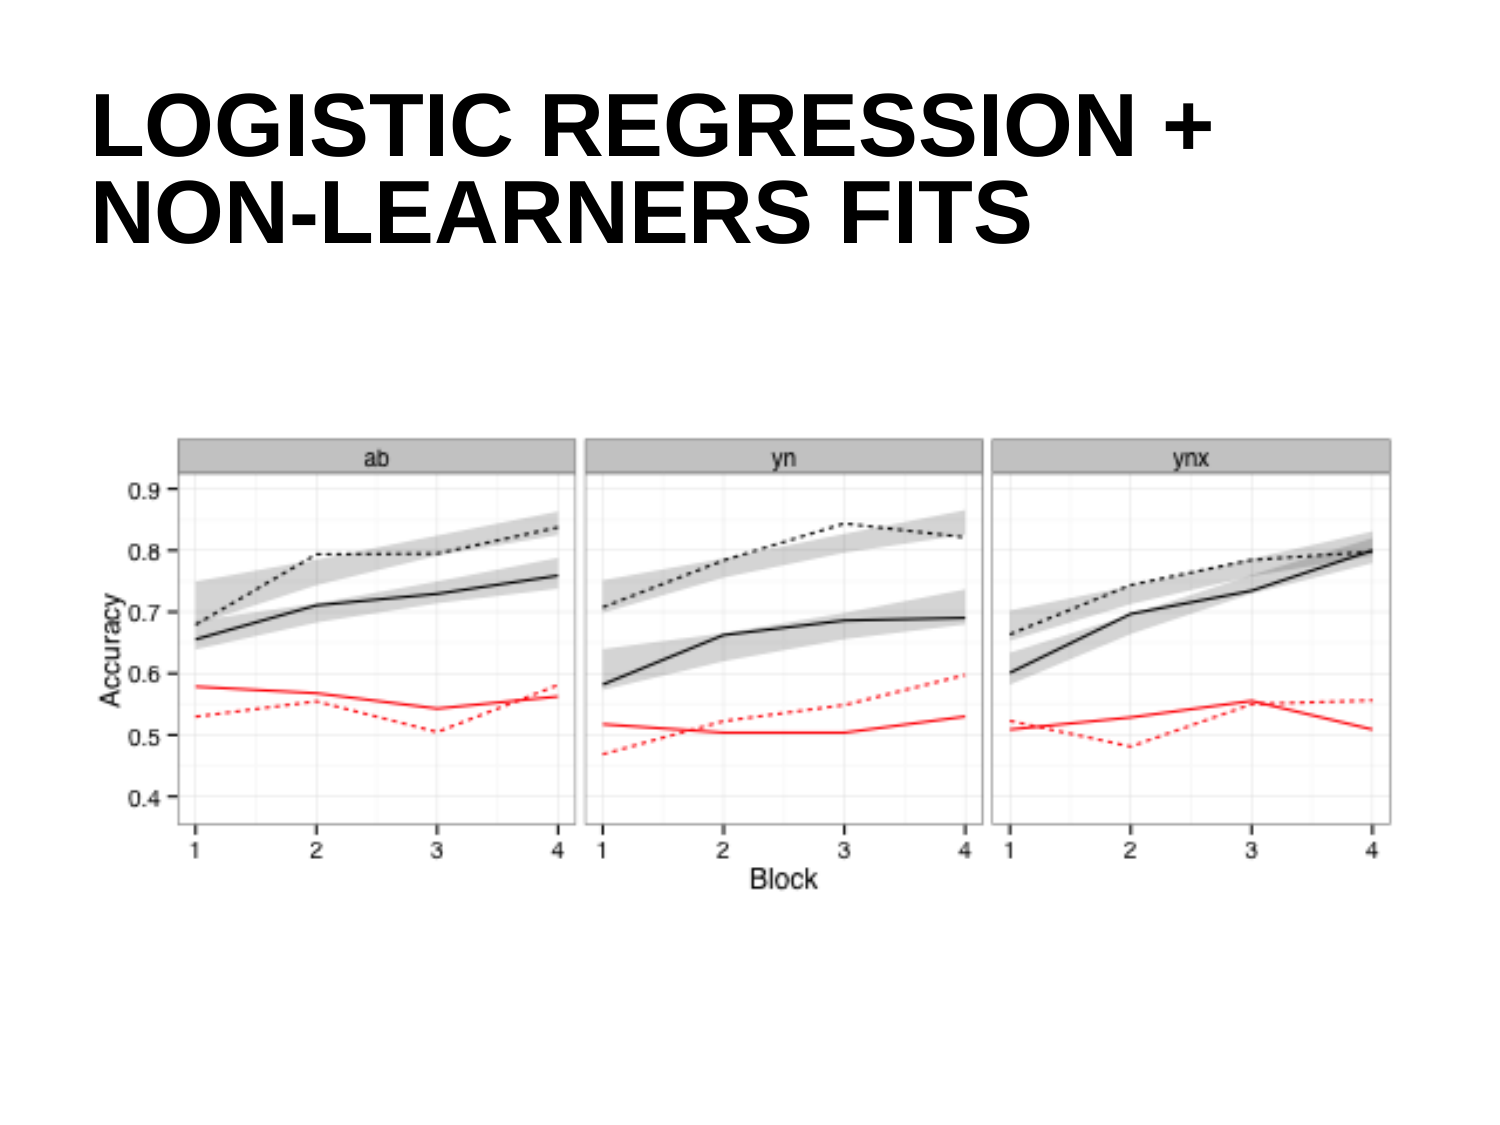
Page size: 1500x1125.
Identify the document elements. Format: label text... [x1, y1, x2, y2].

title Logistic regression + non-learners fits [75, 80, 1425, 268]
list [74, 406, 1426, 914]
